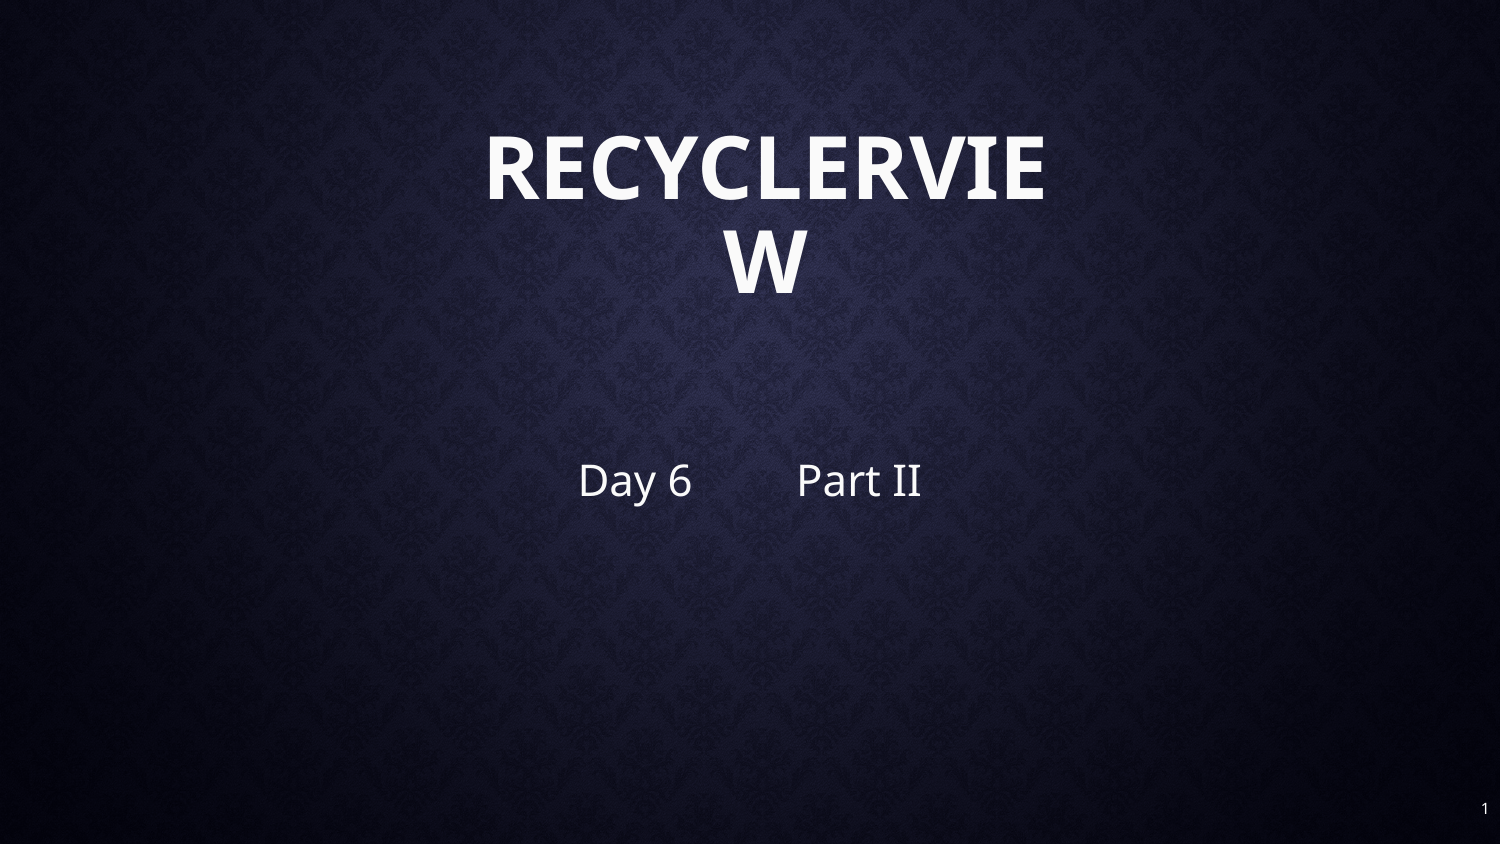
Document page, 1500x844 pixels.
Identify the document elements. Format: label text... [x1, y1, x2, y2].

subtitle Day 6 Part II [518, 438, 982, 516]
slide_number 1 [1414, 777, 1500, 842]
text_box RecyclerView [462, 180, 1069, 328]
